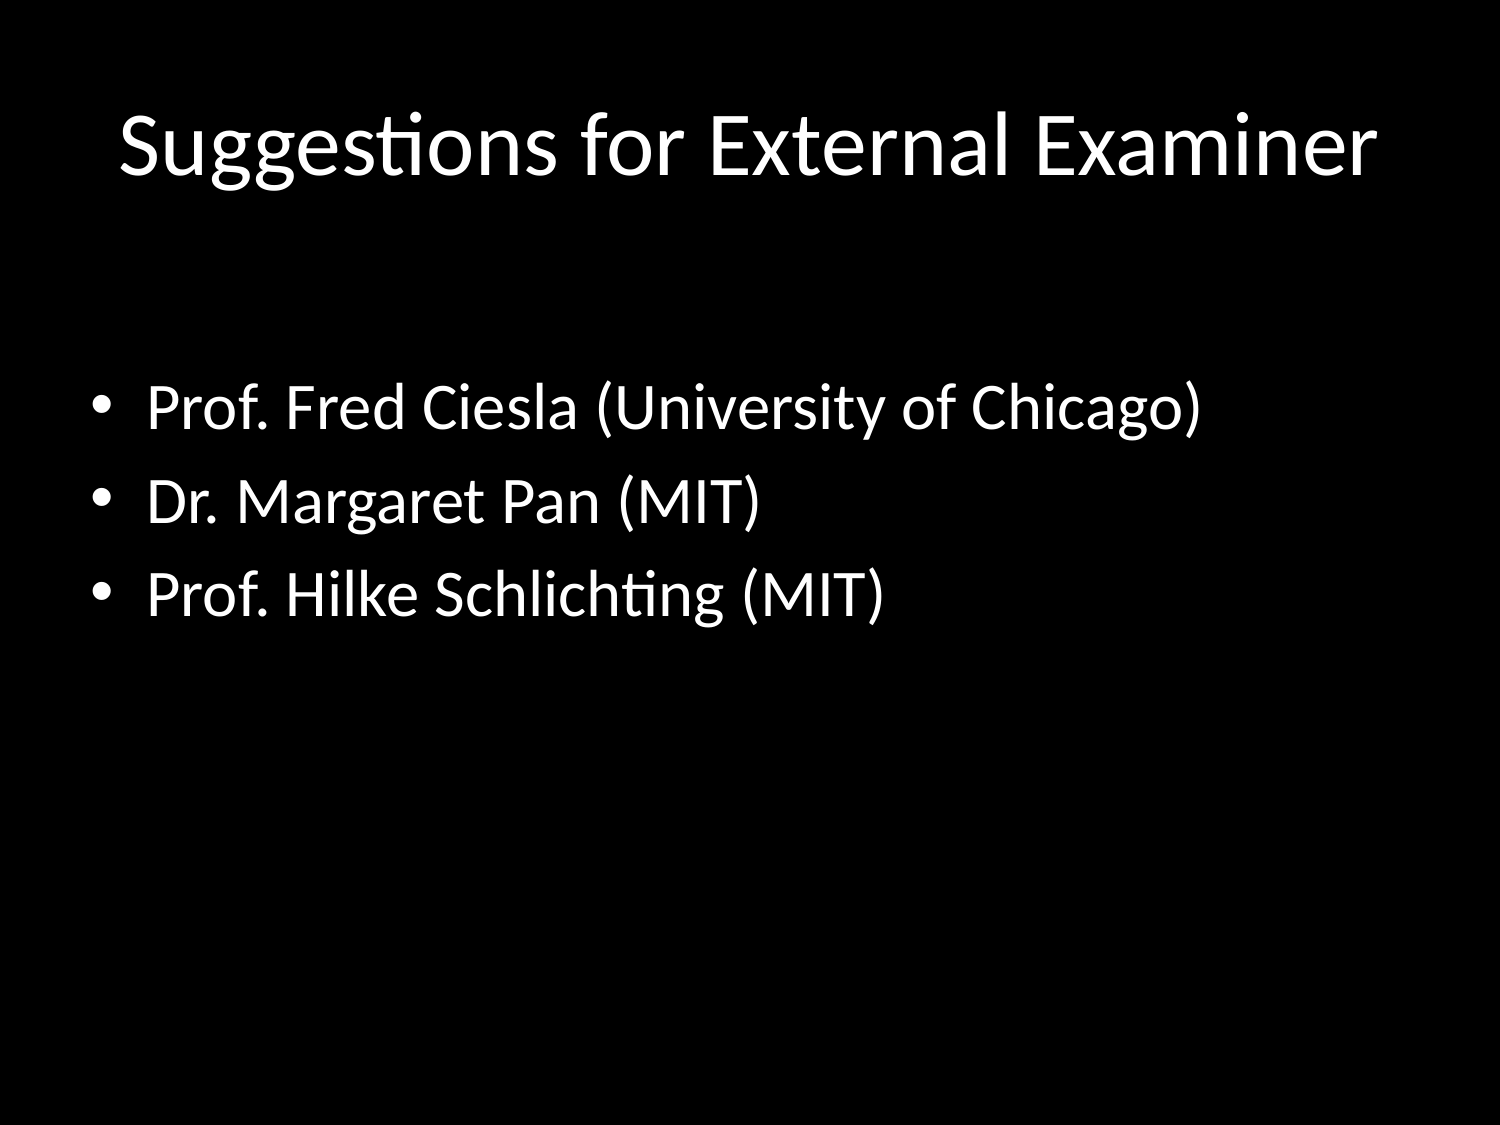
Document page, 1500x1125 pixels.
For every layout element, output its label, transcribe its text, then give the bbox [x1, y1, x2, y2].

title Suggestions for External Examiner [75, 45, 1425, 233]
list Prof. Fred Ciesla (University of Chicago) Dr. Margaret Pan (MIT) Prof. Hilke Schlichting (MIT) [75, 262, 1425, 1005]
